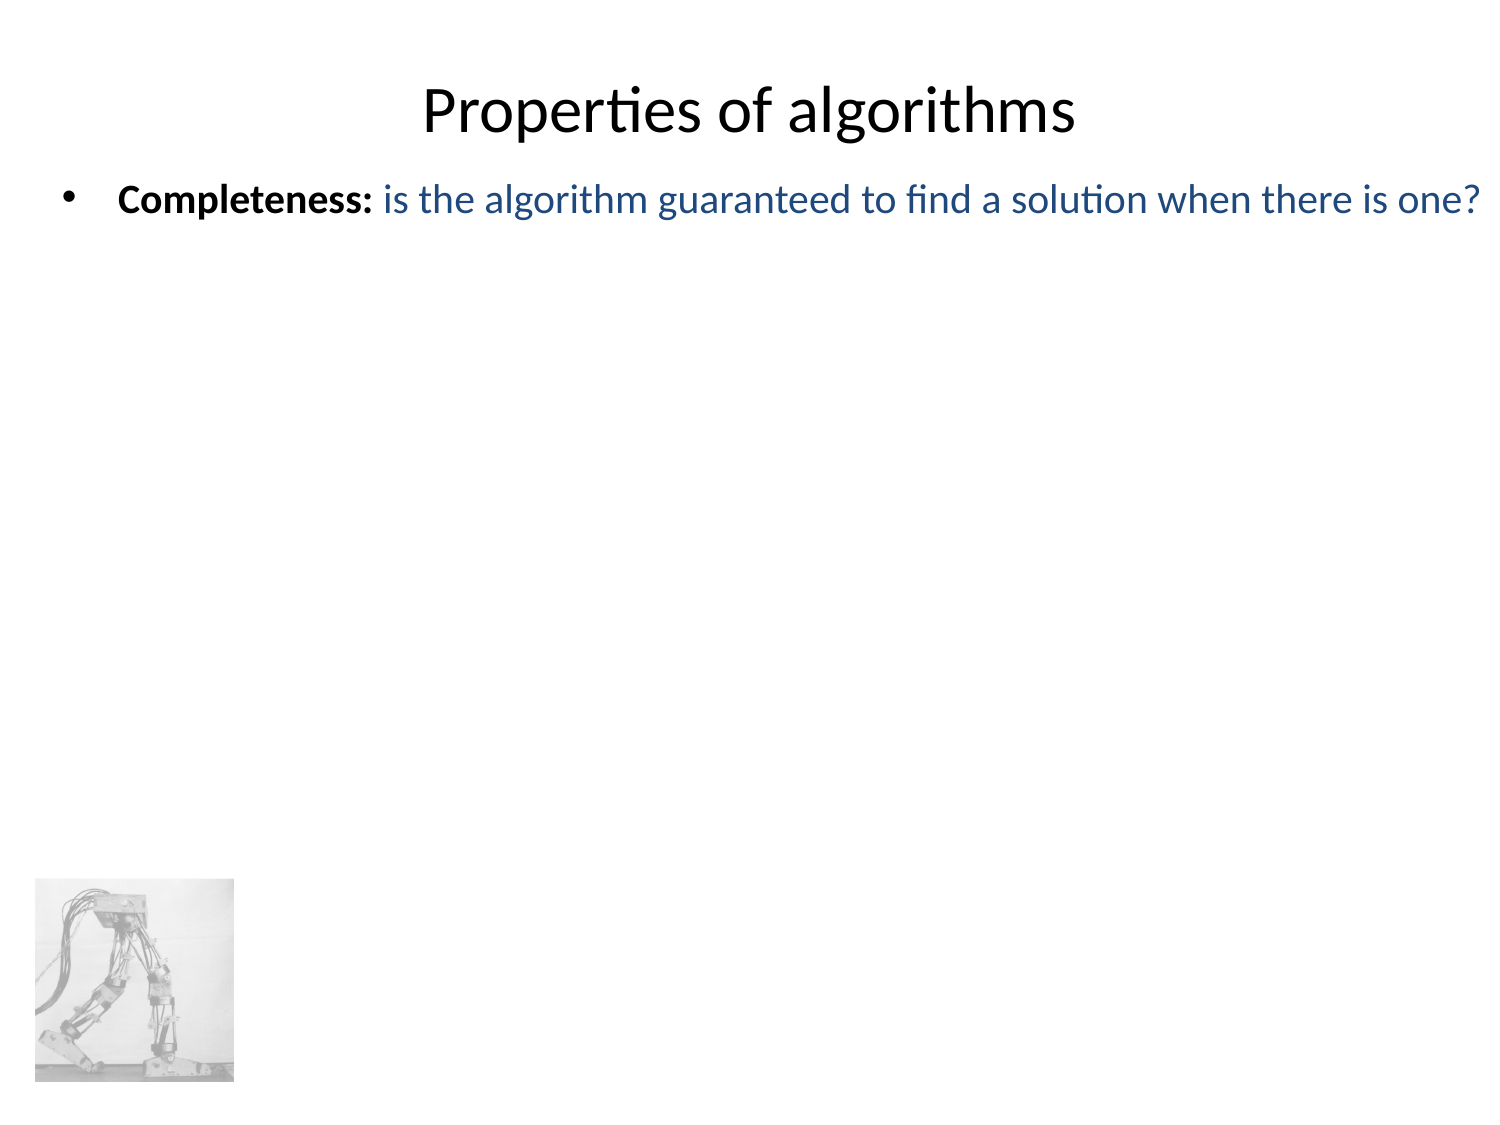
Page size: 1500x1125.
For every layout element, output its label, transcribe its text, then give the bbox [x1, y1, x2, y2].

title Properties of algorithms [74, 11, 1426, 163]
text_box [35, 878, 234, 1082]
list Completeness: is the algorithm guaranteed to find a solution when there is one? [46, 163, 1500, 1006]
